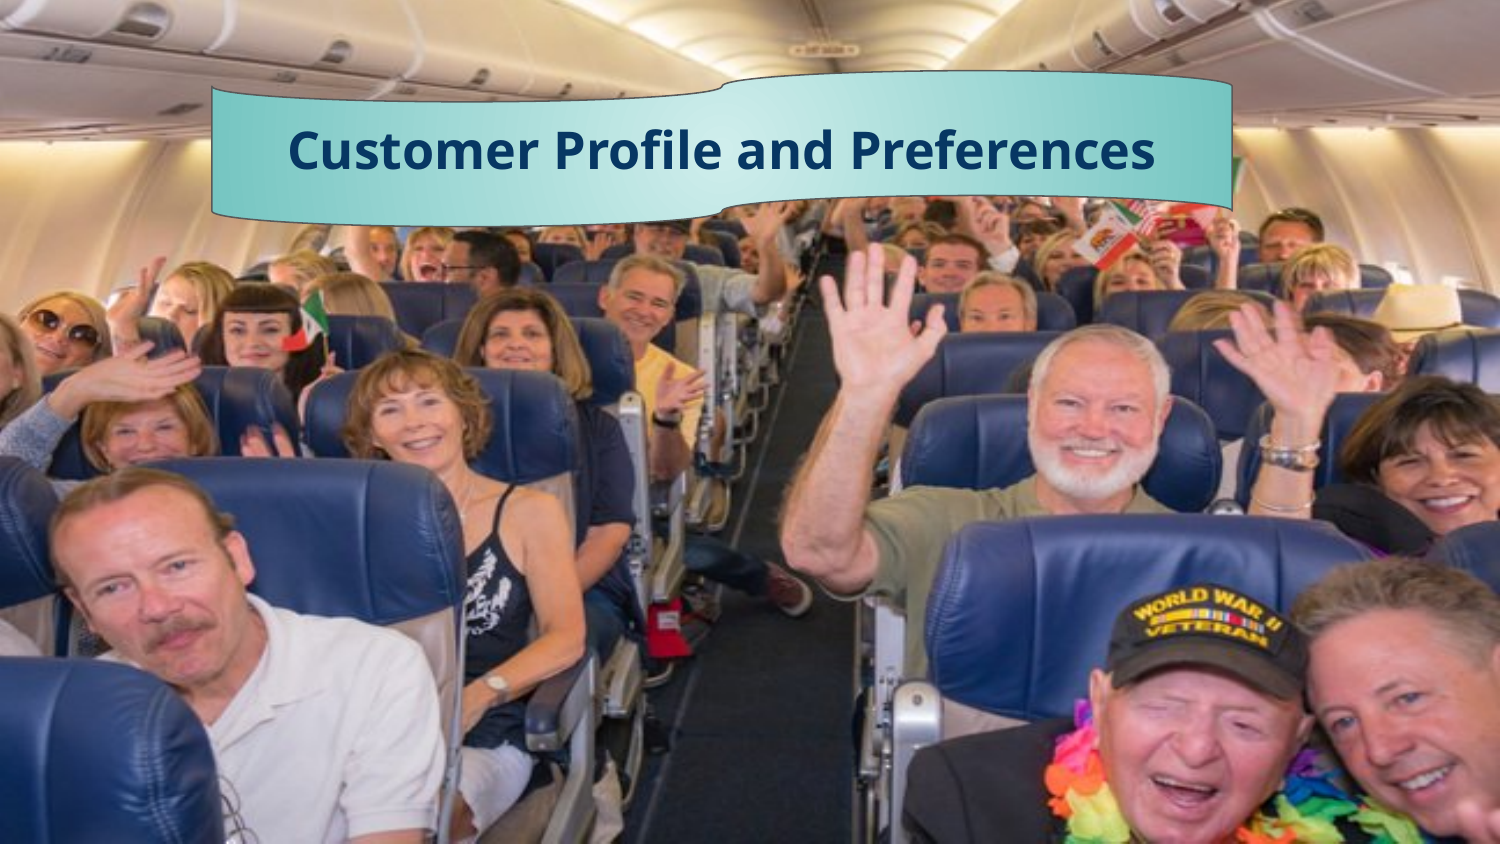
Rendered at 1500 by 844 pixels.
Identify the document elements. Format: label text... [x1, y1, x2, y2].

picture [0, 0, 1500, 844]
text_box Customer Profile and Preferences [211, 70, 1233, 227]
